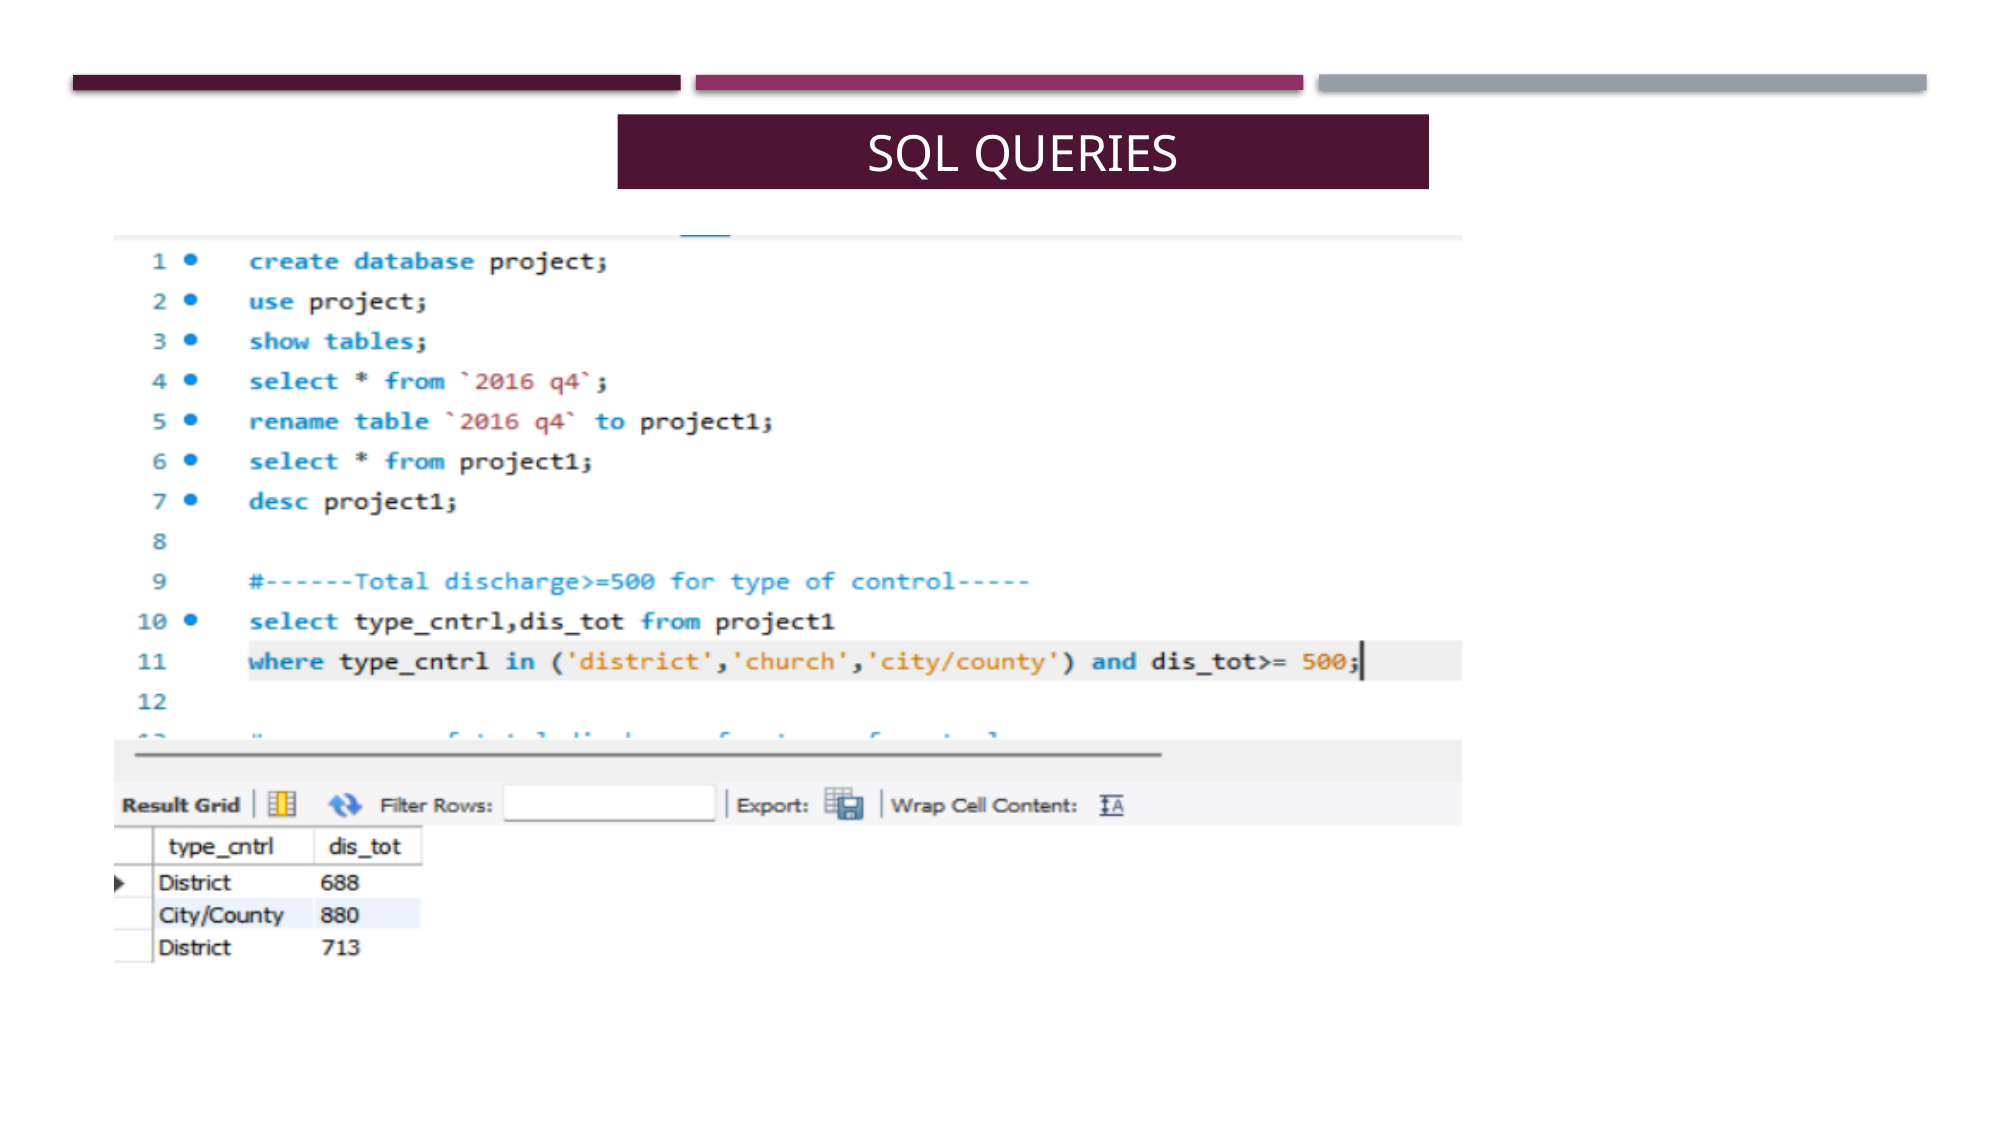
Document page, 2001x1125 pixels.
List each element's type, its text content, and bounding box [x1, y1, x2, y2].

picture [114, 234, 1462, 997]
text_box SQL QUERIES [617, 114, 1429, 190]
